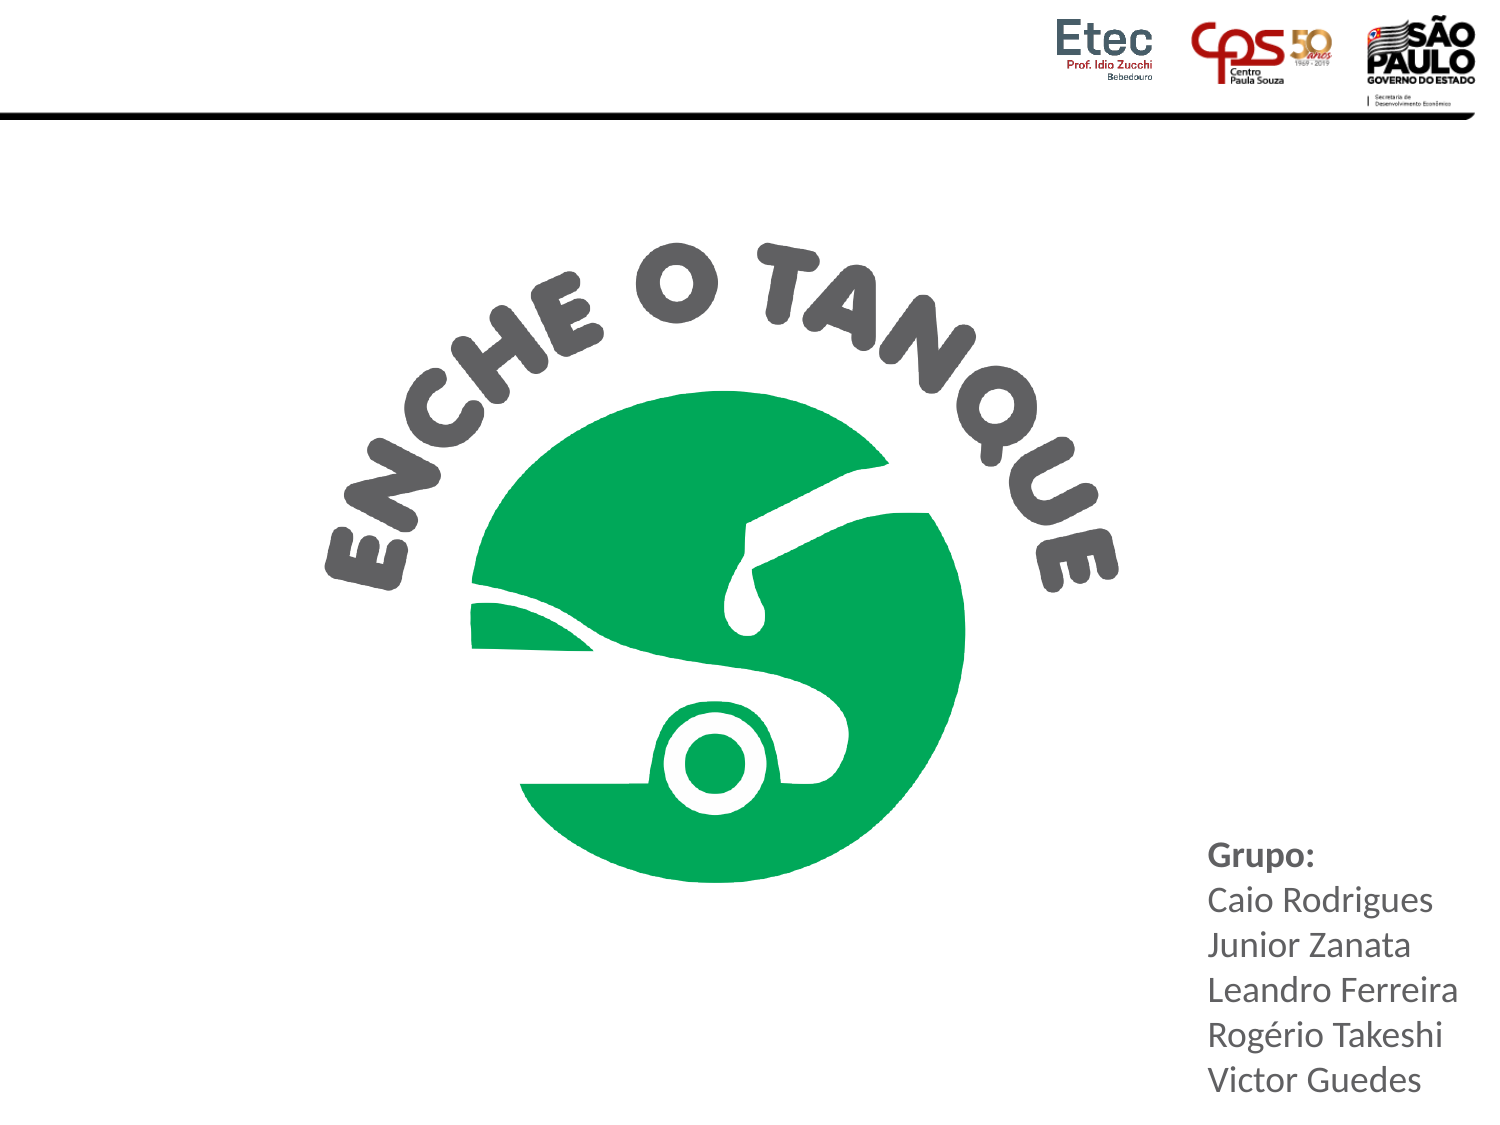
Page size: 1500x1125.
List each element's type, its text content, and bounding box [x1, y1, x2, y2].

text_box Grupo: Caio Rodrigues Junior Zanata Leandro Ferreira Rogério Takeshi Victor Guedes [1192, 822, 1500, 1107]
picture [0, 0, 1500, 120]
picture [324, 242, 1120, 883]
